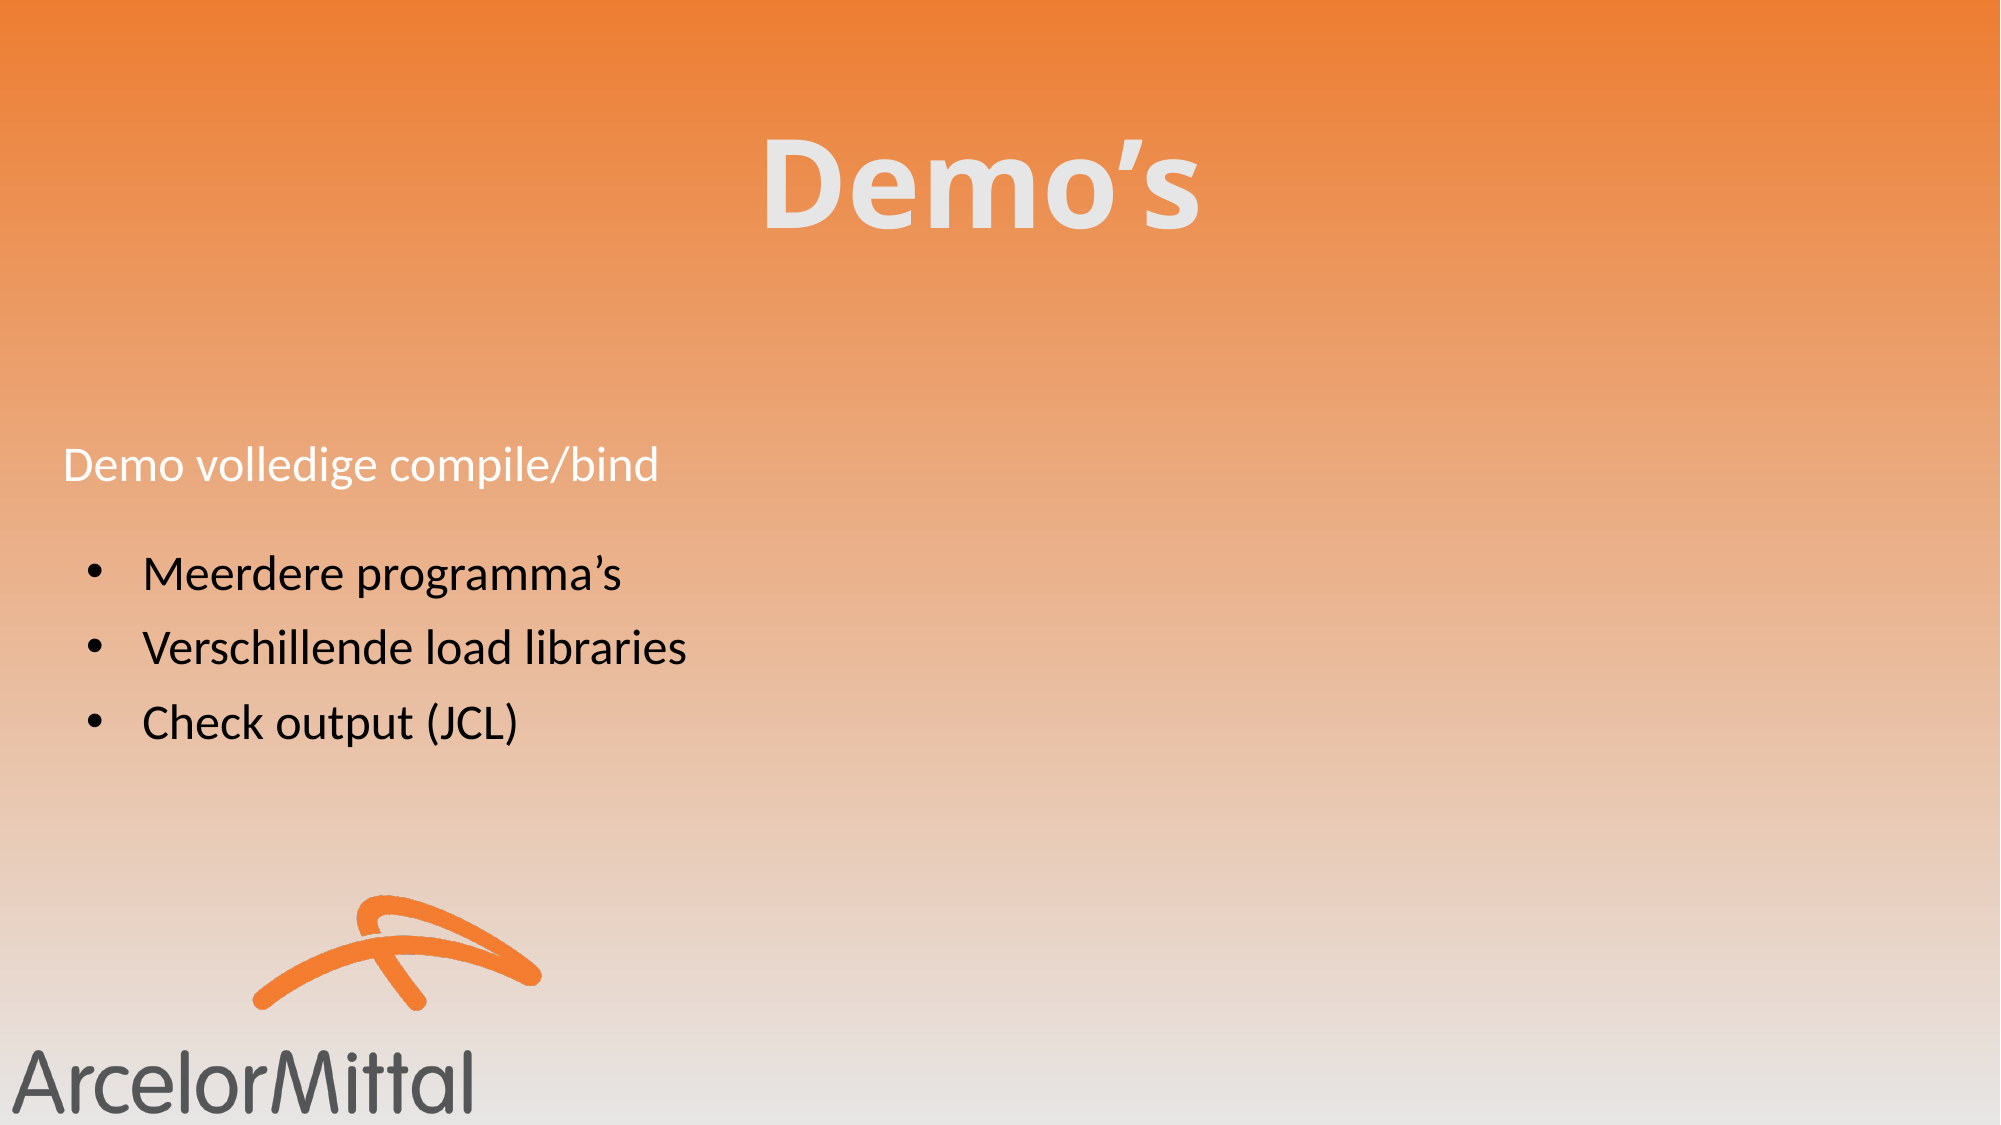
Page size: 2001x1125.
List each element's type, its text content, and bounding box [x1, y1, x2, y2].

subtitle Meerdere programma’s Verschillende load libraries Check output (JCL) [71, 468, 740, 1048]
text_box Demo volledige compile/bind [0, 370, 1115, 520]
picture [12, 893, 544, 1115]
title Demo’s [229, 113, 1730, 263]
